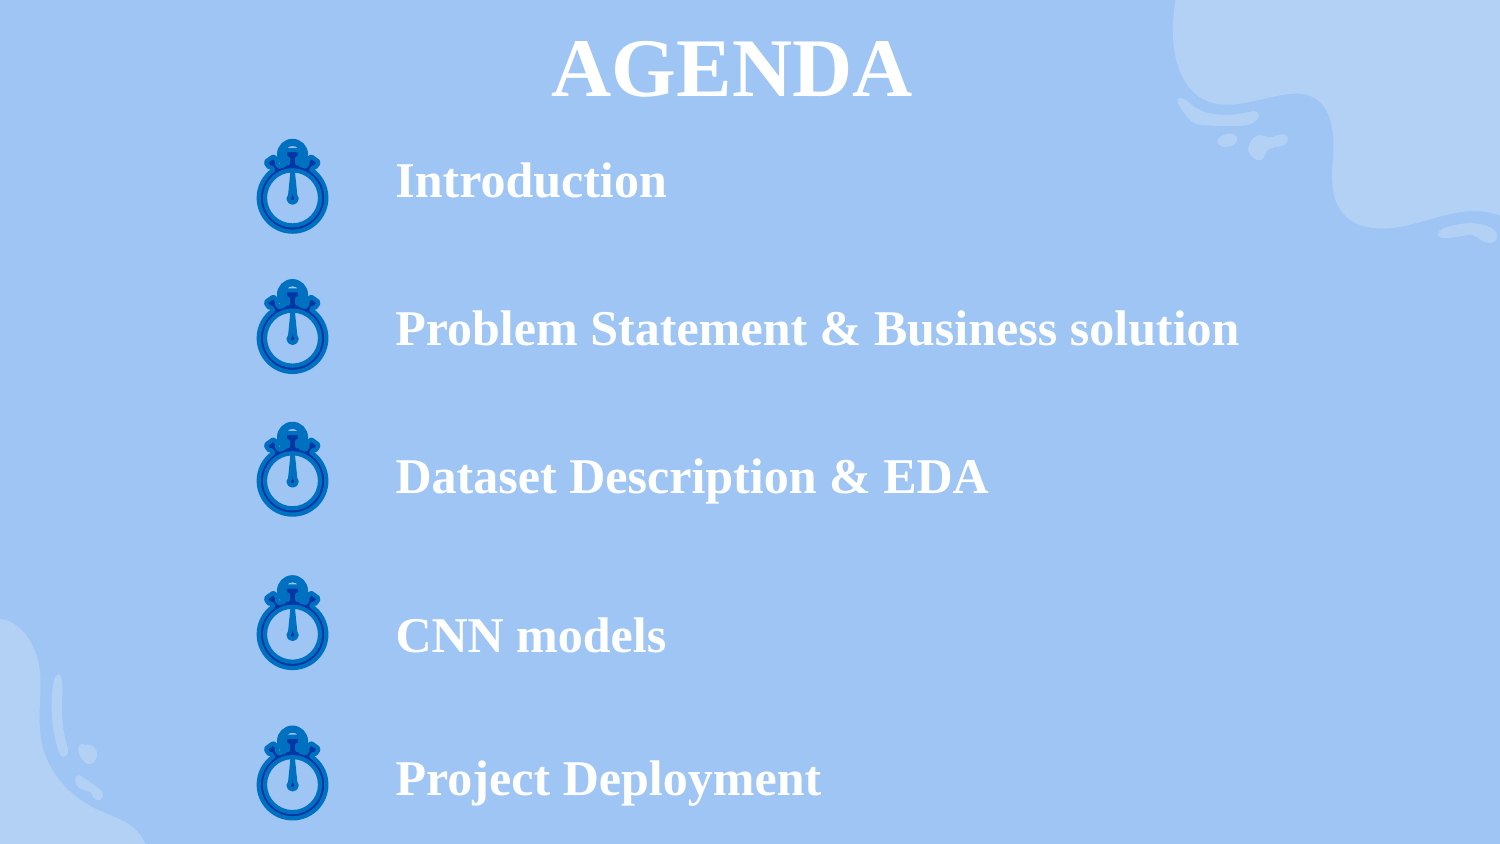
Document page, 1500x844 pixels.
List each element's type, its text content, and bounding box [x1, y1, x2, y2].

text_box [256, 725, 329, 821]
text_box Introduction [380, 140, 749, 216]
text_box Problem Statement & Business solution [380, 288, 1431, 363]
text_box Dataset Description & EDA [380, 435, 1381, 511]
text_box [256, 575, 329, 671]
text_box Project Deployment [380, 738, 1381, 813]
text_box [256, 138, 329, 234]
text_box [256, 421, 329, 517]
text_box [256, 279, 329, 375]
text_box CNN models [380, 595, 1381, 671]
text_box AGENDA [537, 5, 1500, 121]
